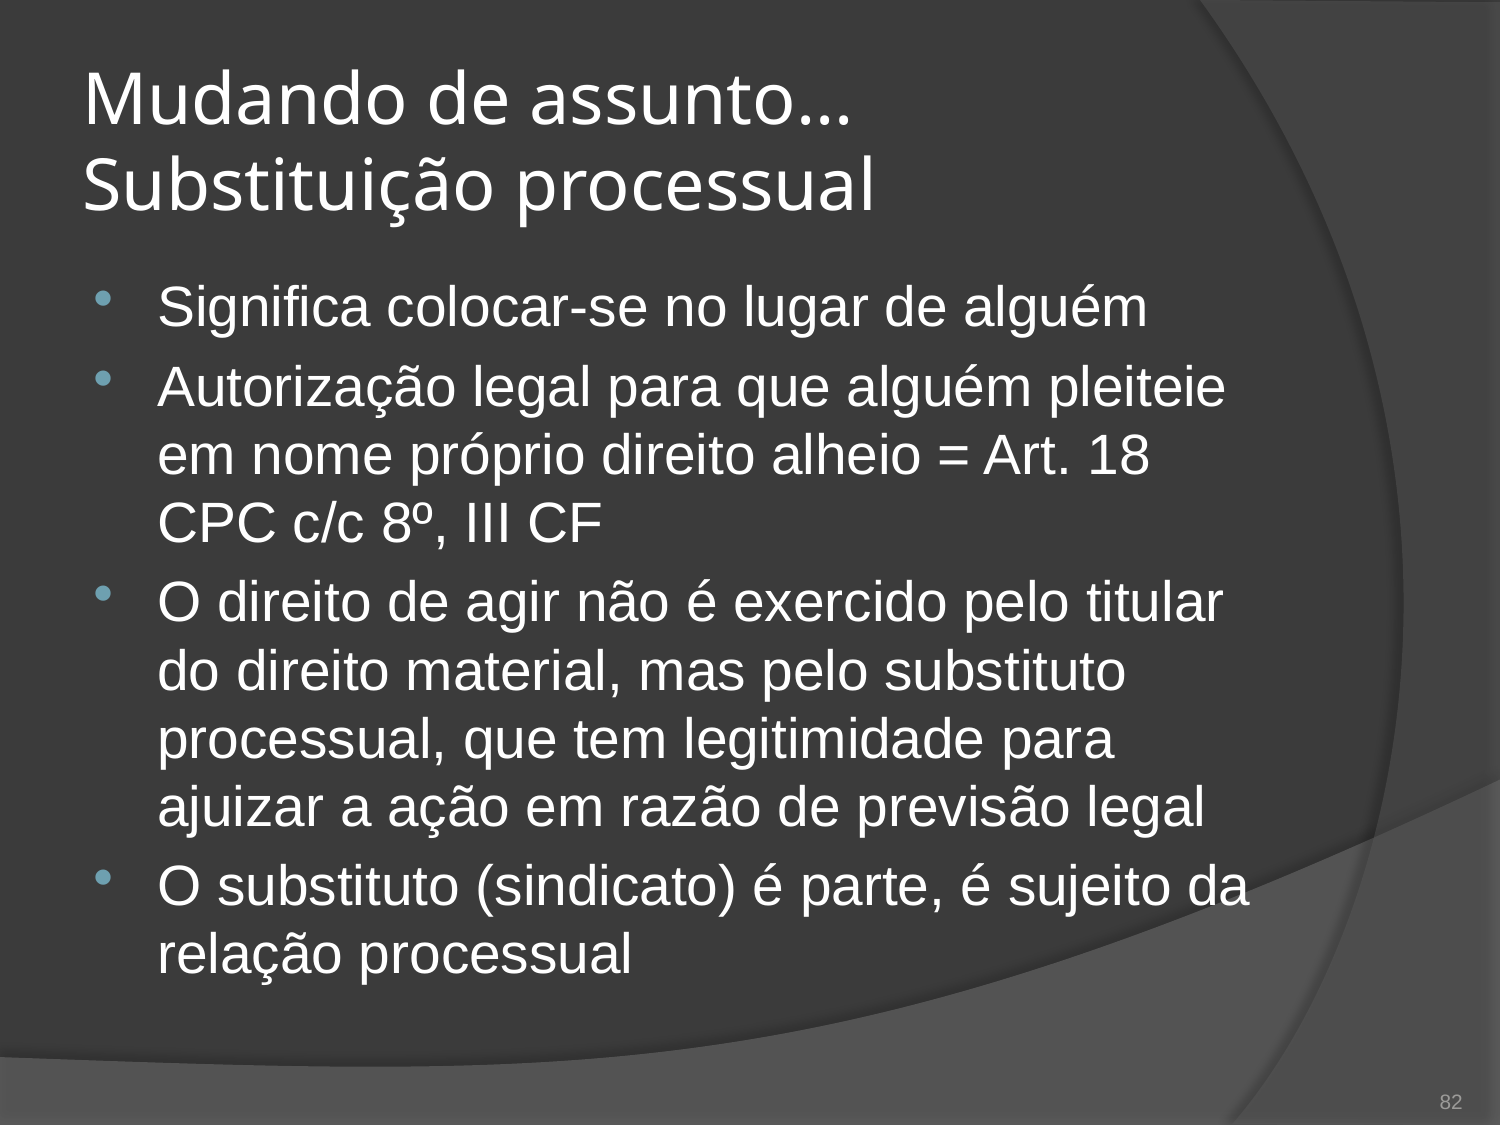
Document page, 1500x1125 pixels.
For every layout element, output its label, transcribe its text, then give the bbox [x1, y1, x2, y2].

title Mudando de assunto... Substituição processual [75, 45, 1300, 233]
list Significa colocar-se no lugar de alguém Autorização legal para que alguém pleiteie em nome próprio direito alheio = Art. 18 CPC c/c 8º, III CF O direito de agir não é exercido pelo titular do direito material, mas pelo substituto processual, que tem legitimidade para ajuizar a ação em razão de previsão legal O substituto (sindicato) é parte, é sujeito da relação processual [75, 262, 1300, 1005]
slide_number 82 [1337, 1053, 1463, 1114]
